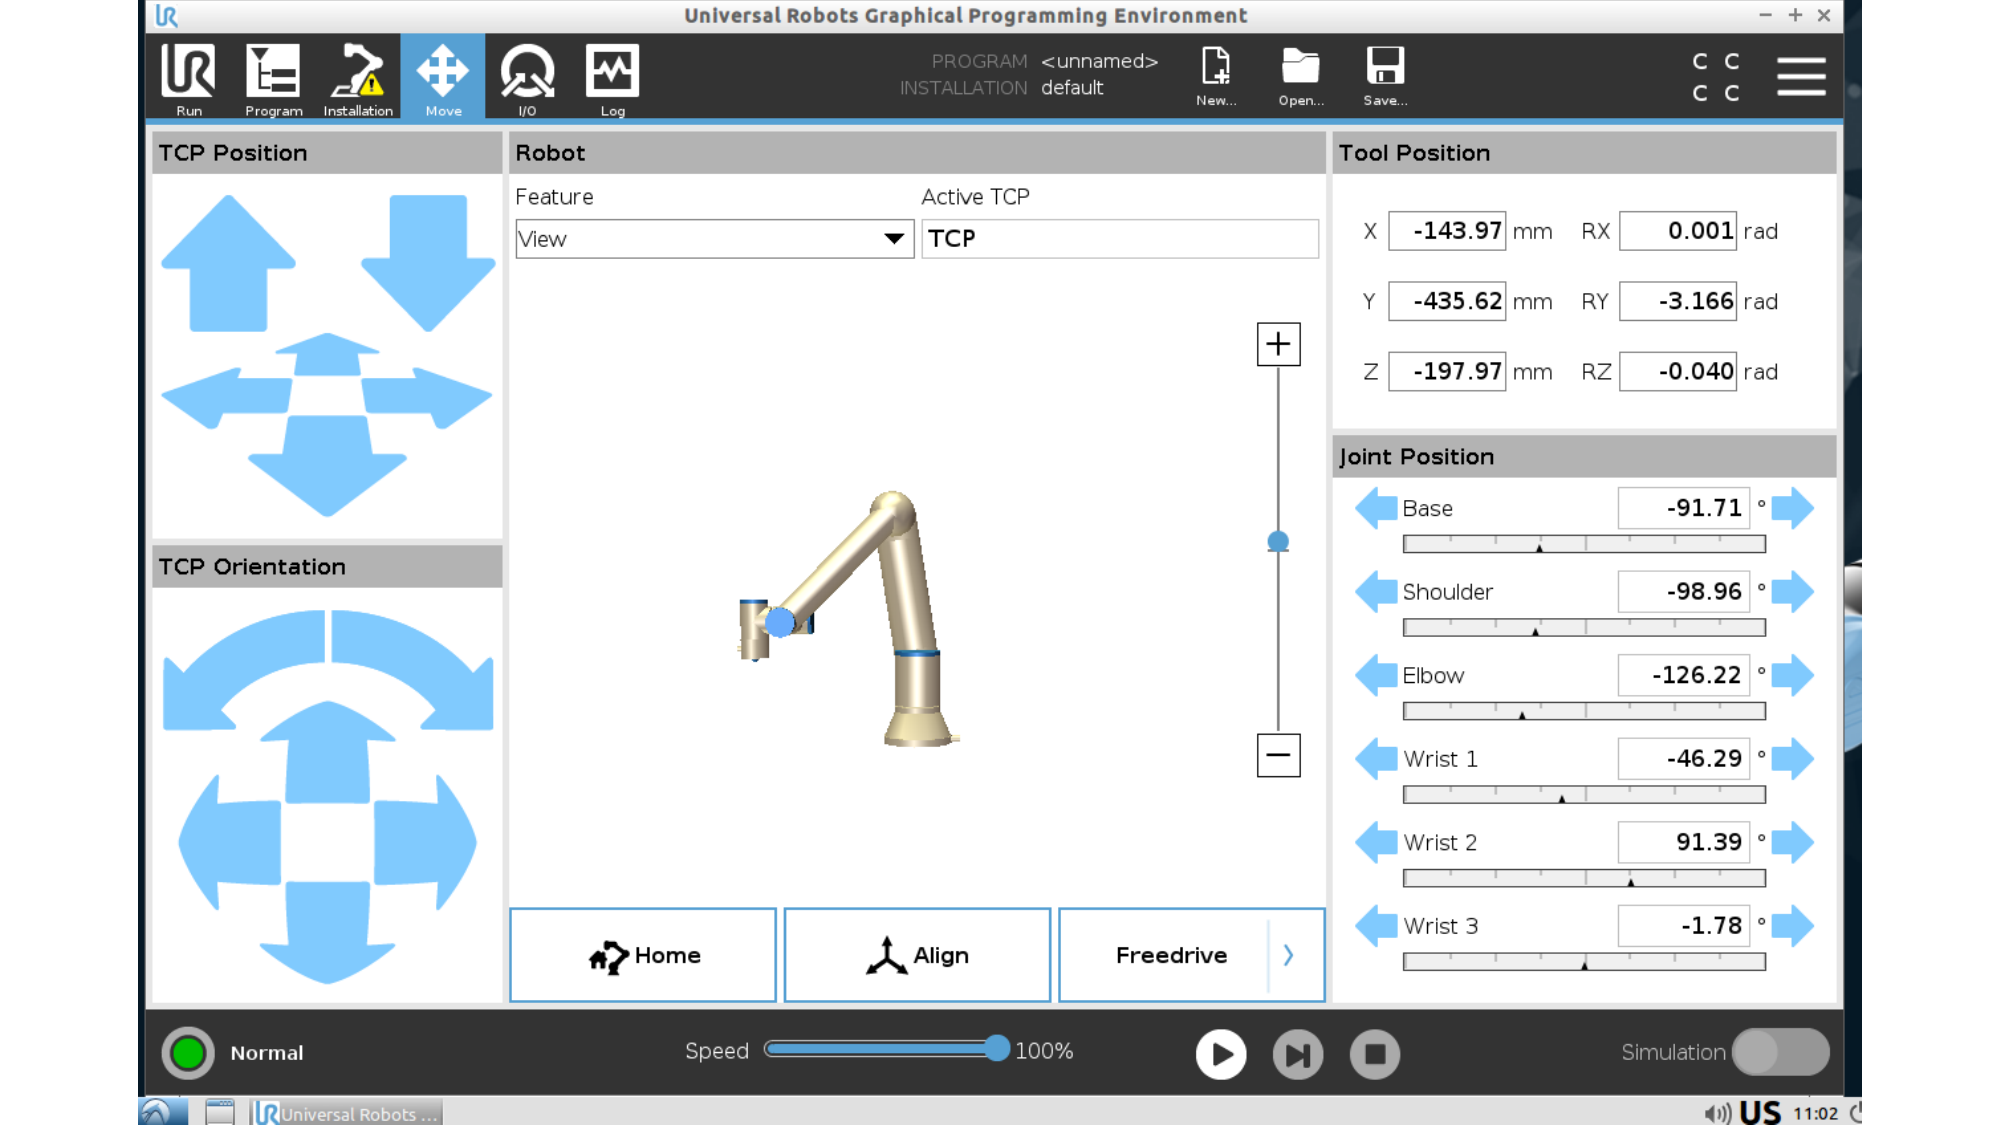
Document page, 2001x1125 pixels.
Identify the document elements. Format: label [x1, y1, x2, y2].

picture [138, 0, 1862, 1125]
